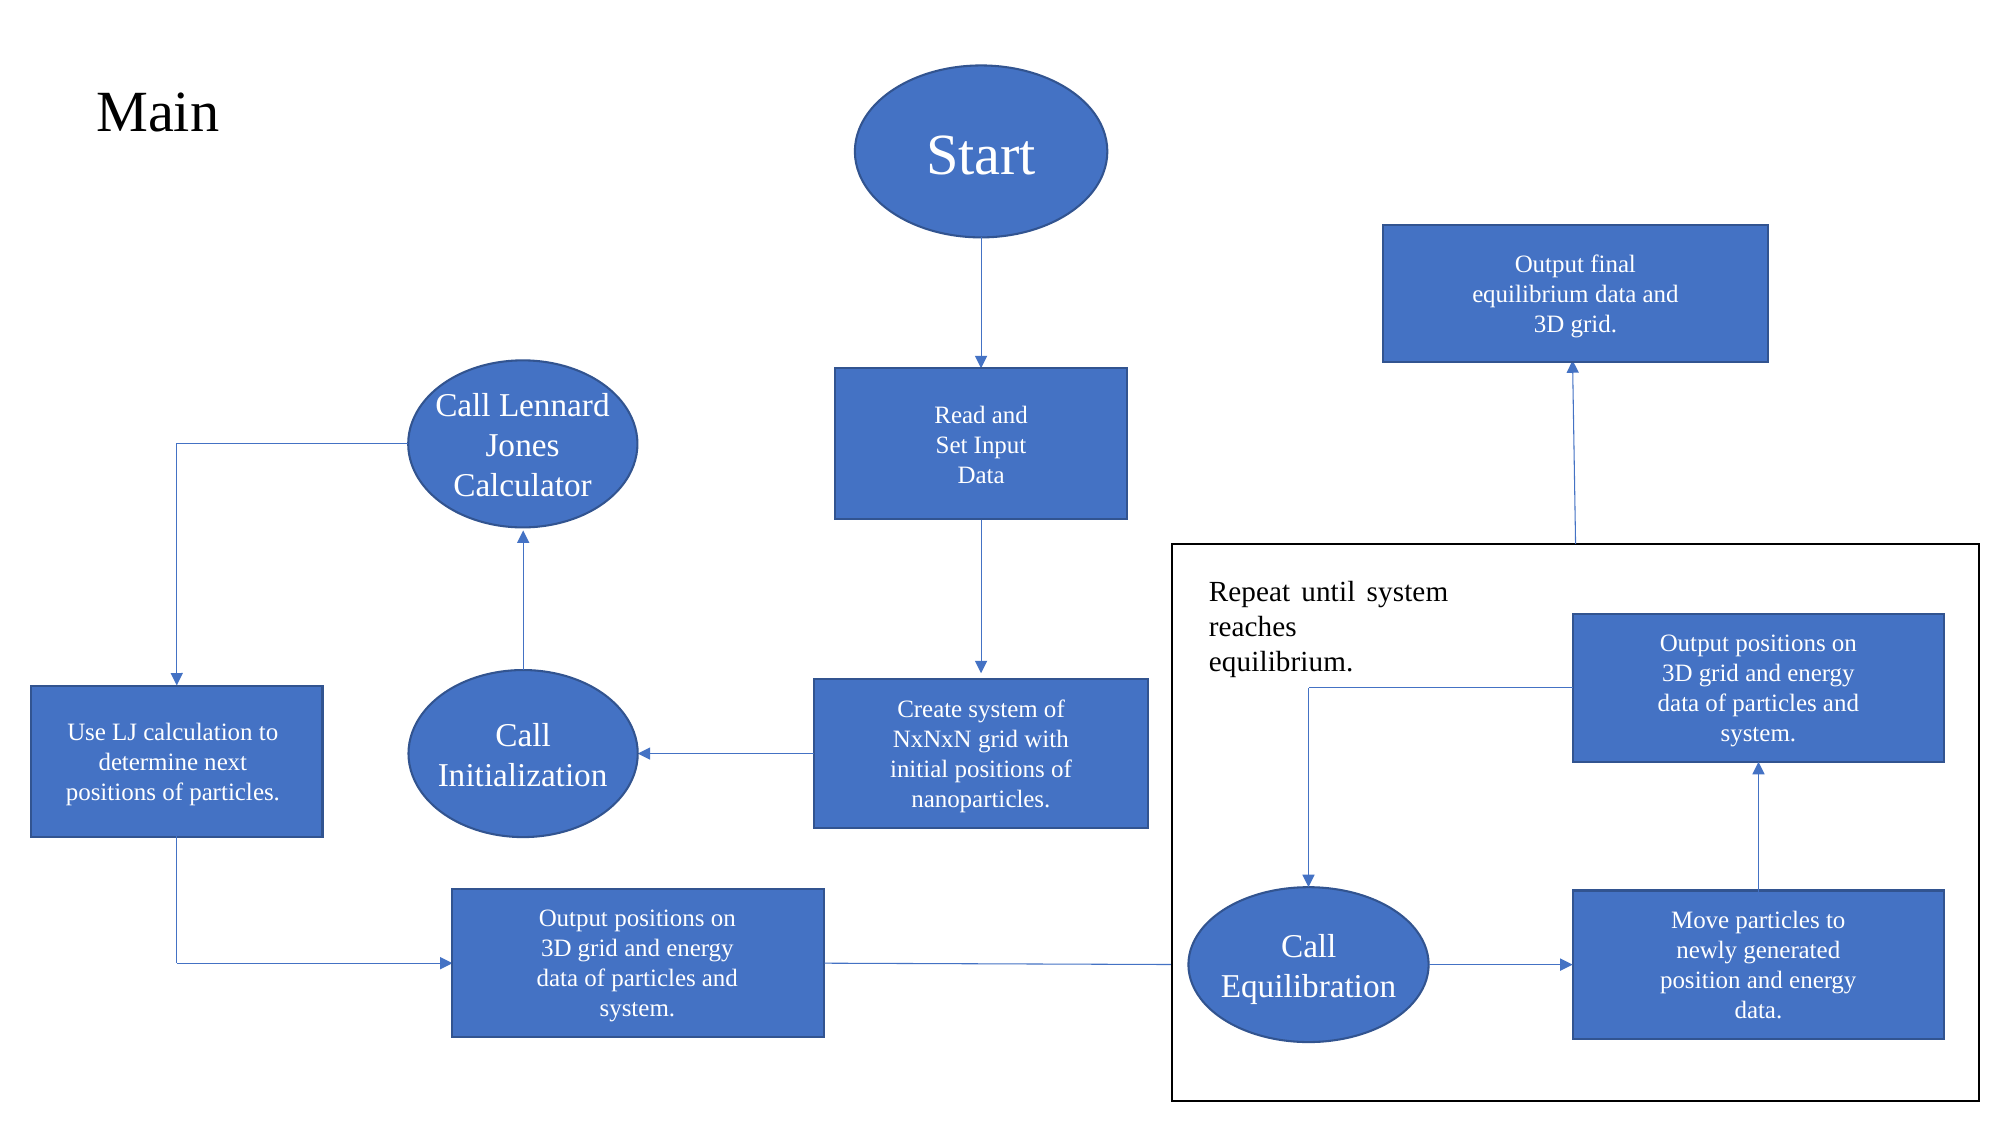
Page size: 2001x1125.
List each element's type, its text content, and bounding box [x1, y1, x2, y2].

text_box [835, 368, 1127, 520]
text_box Main [23, 65, 293, 151]
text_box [854, 65, 1108, 238]
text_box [1171, 543, 1980, 1102]
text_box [176, 443, 409, 686]
text_box Output positions on 3D grid and energy data of particles and system. [505, 894, 770, 1029]
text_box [1572, 363, 1576, 544]
text_box [451, 888, 825, 1038]
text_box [31, 685, 323, 838]
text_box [408, 360, 638, 528]
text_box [814, 679, 1148, 828]
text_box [408, 670, 638, 838]
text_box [1382, 225, 1769, 363]
